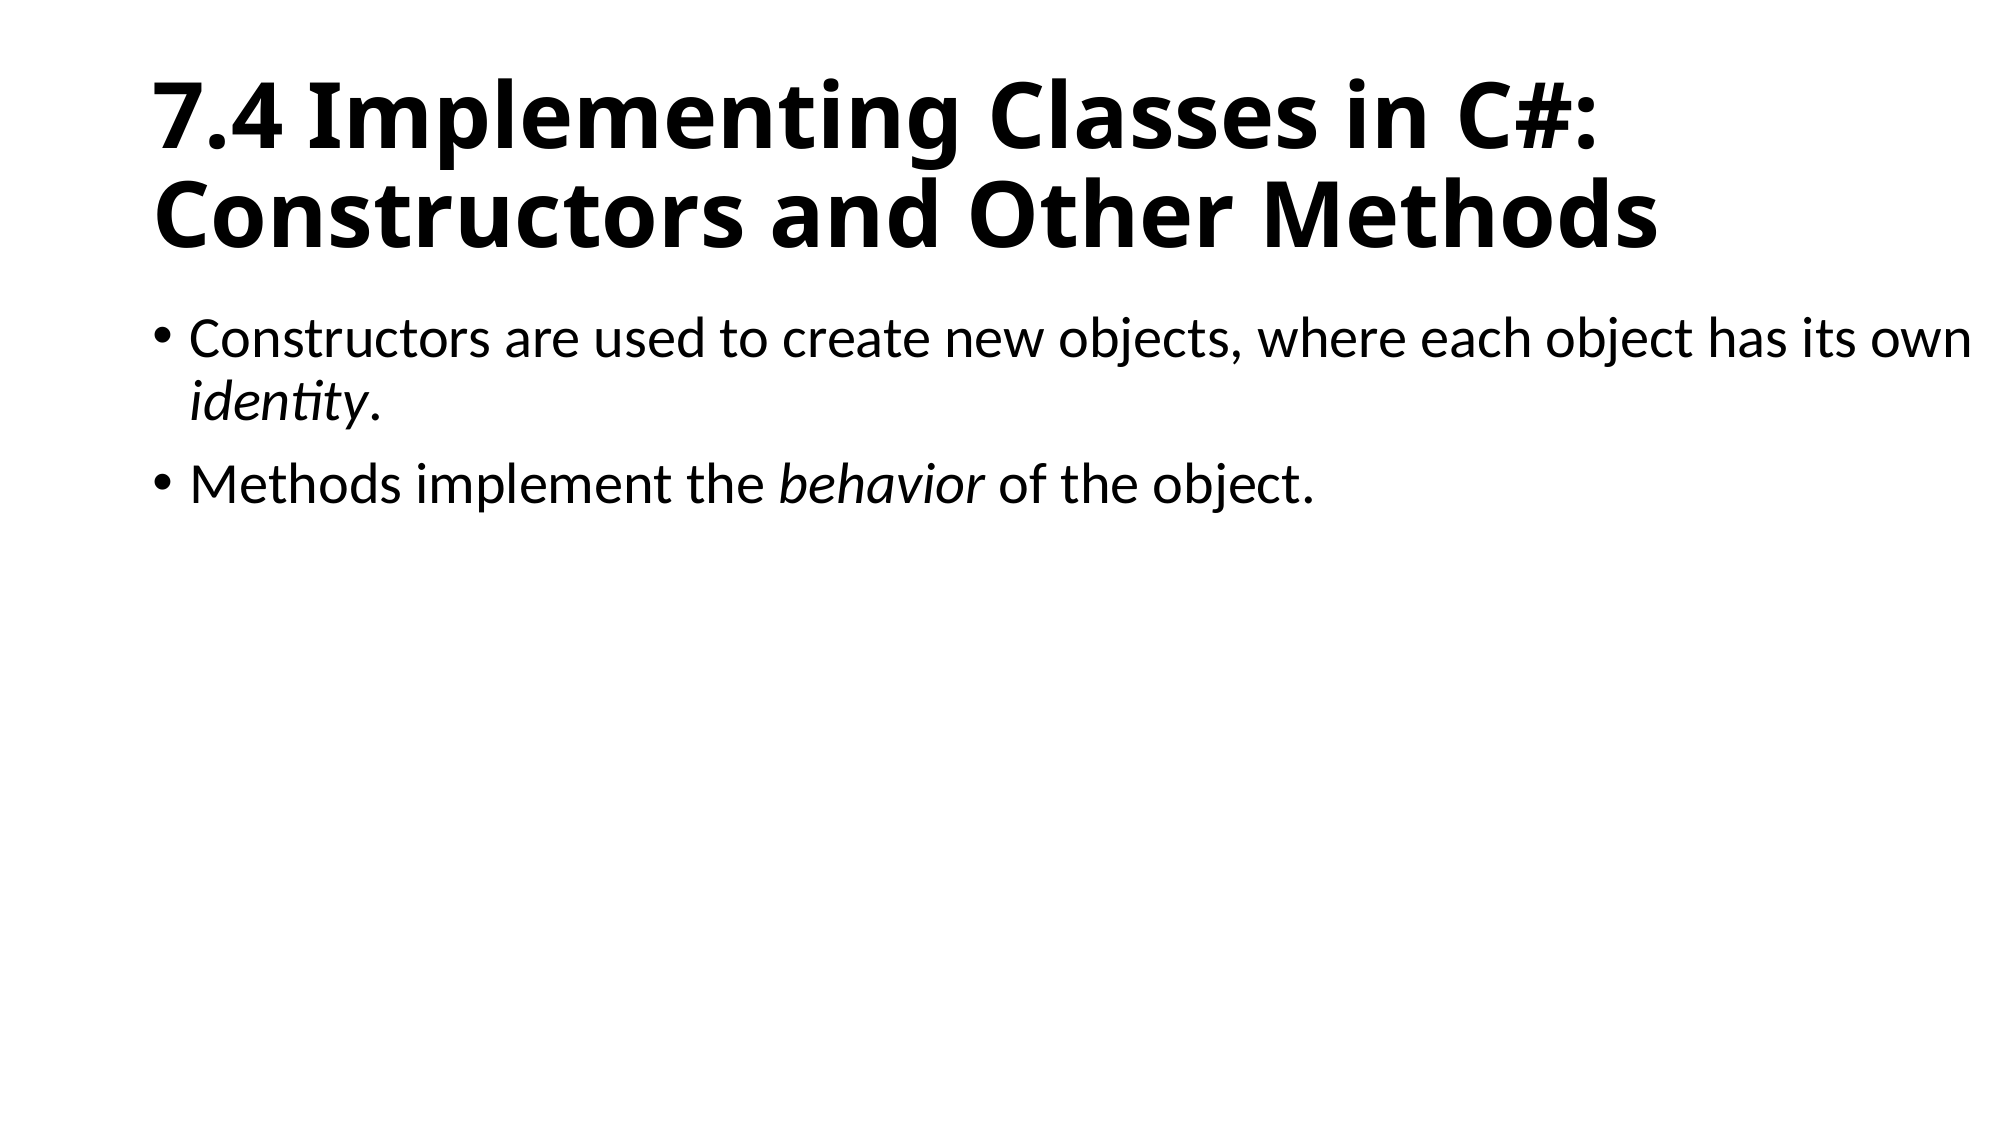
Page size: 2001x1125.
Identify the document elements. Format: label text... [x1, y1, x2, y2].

list Constructors are used to create new objects, where each object has its own identity. Methods implement the behavior of the object. [137, 299, 2000, 1125]
title 7.4 Implementing Classes in C#: Constructors and Other Methods [137, 59, 1863, 278]
